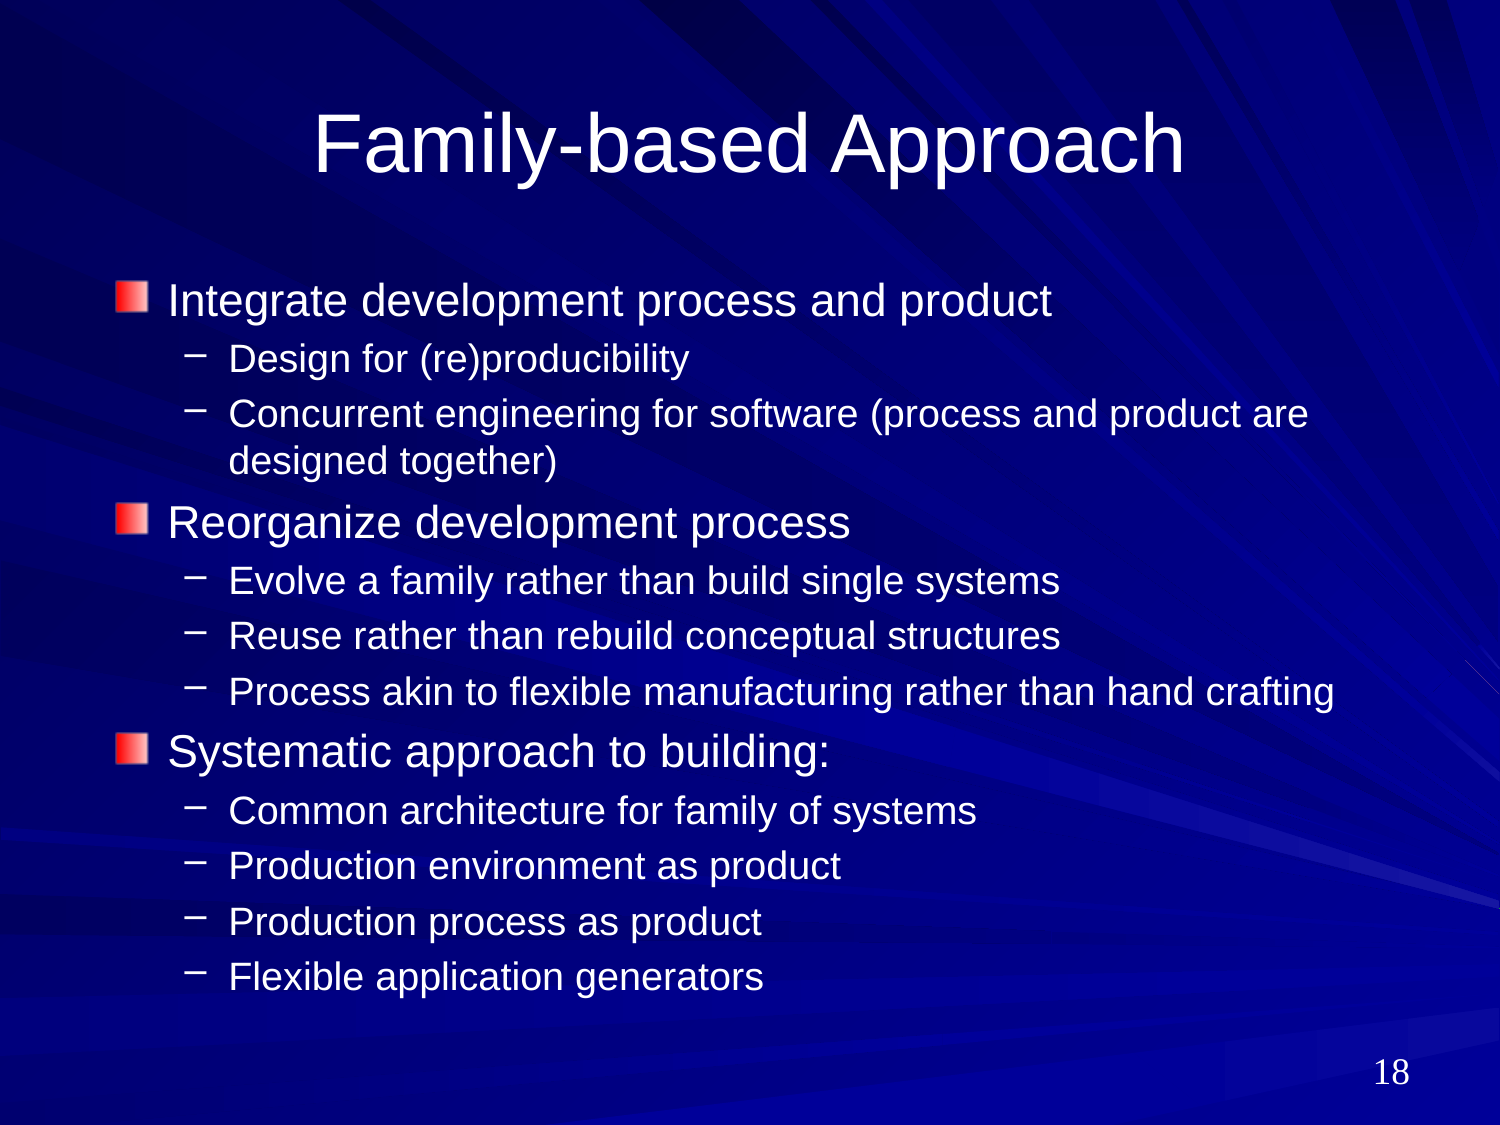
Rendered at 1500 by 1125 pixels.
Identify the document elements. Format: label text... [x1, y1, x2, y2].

list Integrate development process and product Design for (re)producibility Concurrent engineering for software (process and product are designed together) Reorganize development process Evolve a family rather than build single systems Reuse rather than rebuild conceptual structures Process akin to flexible manufacturing rather than hand crafting Systematic approach to building: Common architecture for family of systems Production environment as product Production process as product Flexible application generators [99, 262, 1401, 1006]
picture [114, 501, 152, 538]
picture [114, 279, 152, 316]
title Family-based Approach [99, 45, 1401, 234]
slide_number 18 [1074, 1023, 1426, 1100]
picture [114, 731, 152, 768]
